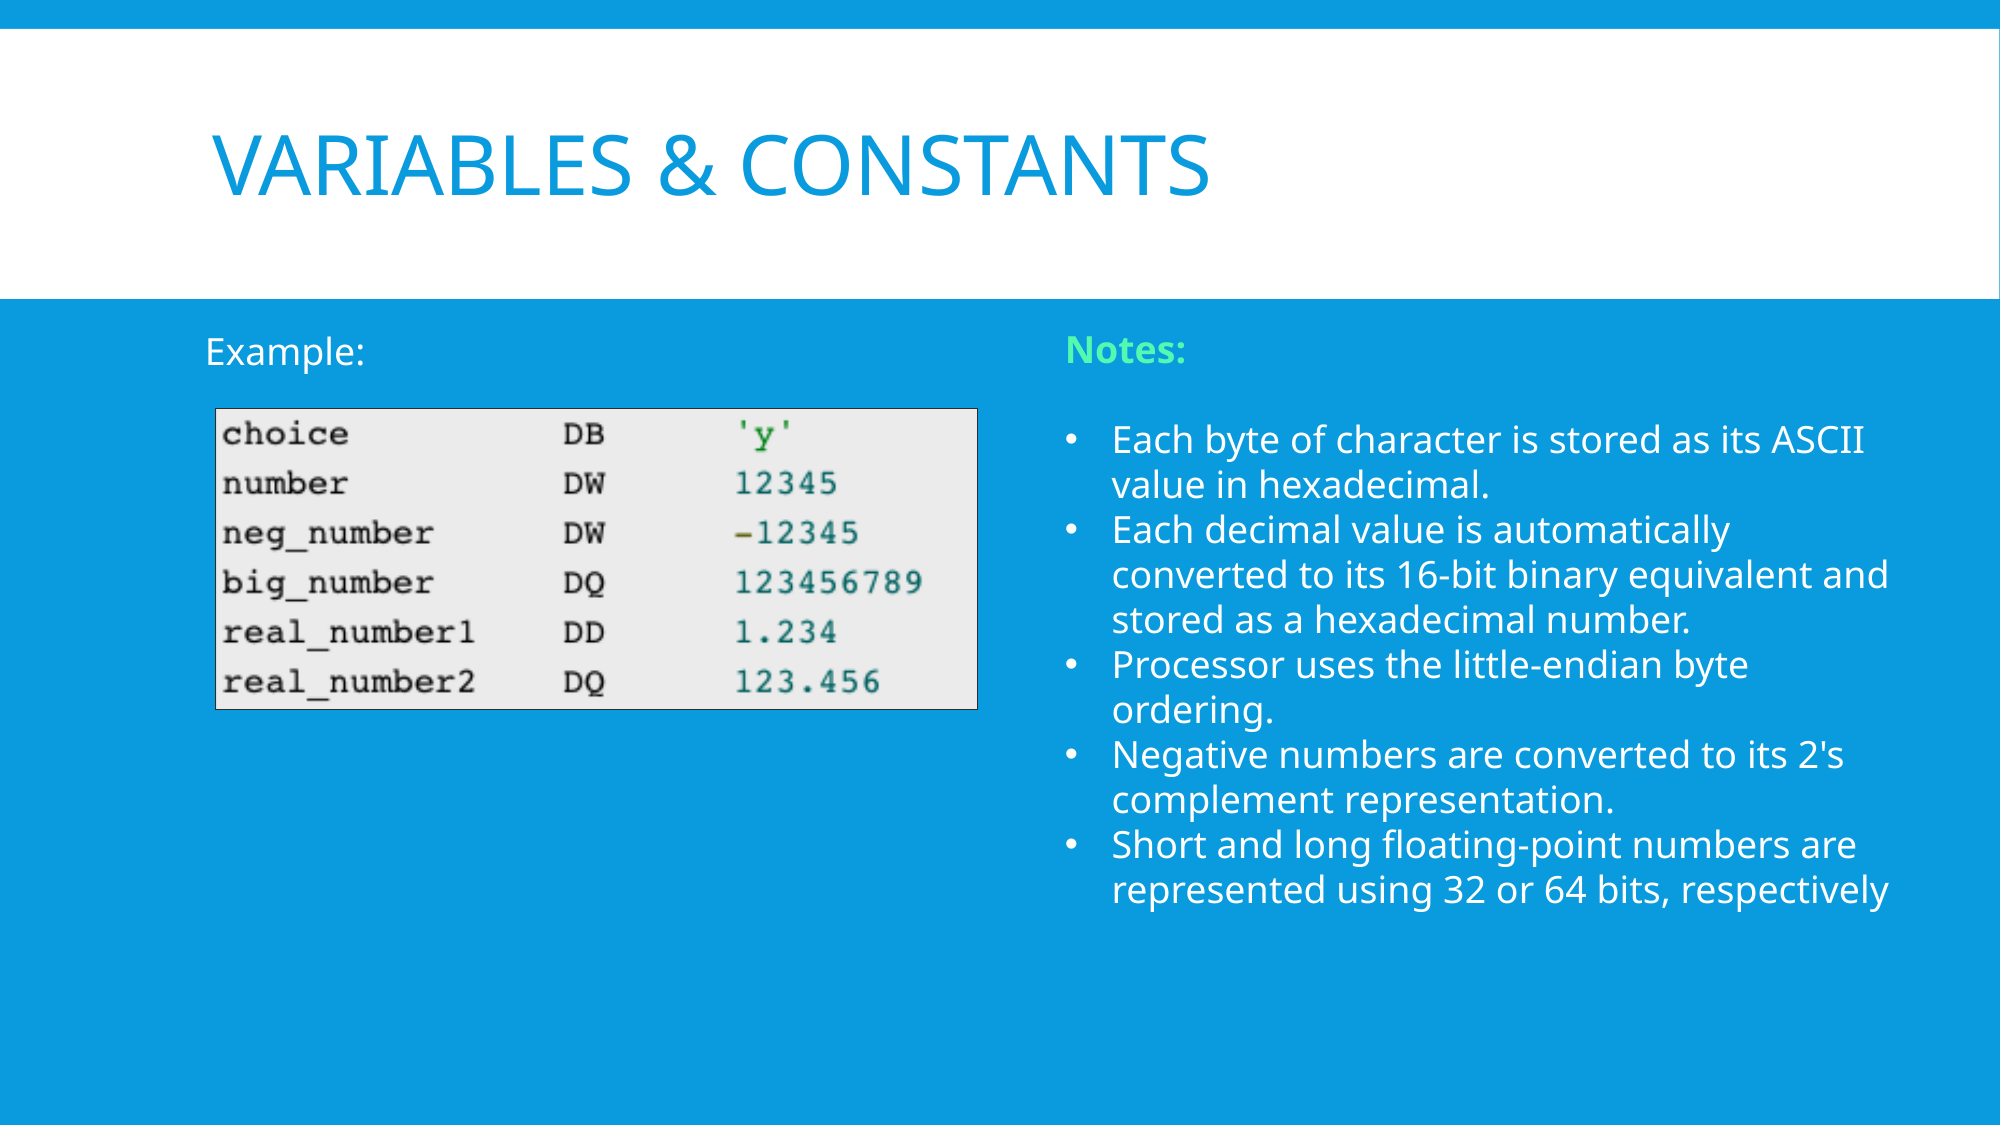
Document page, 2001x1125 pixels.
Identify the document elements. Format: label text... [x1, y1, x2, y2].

text_box Notes: Each byte of character is stored as its ASCII value in hexadecimal. Each decimal value is automatically converted to its 16-bit binary equivalent and stored as a hexadecimal number. Processor uses the little-endian byte ordering. Negative numbers are converted to its 2's complement representation. Short and long floating-point numbers are represented using 32 or 64 bits, respectively [1050, 318, 1912, 919]
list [215, 408, 978, 711]
text_box Example: [190, 320, 381, 381]
title Variables & Constants [197, 46, 1803, 295]
